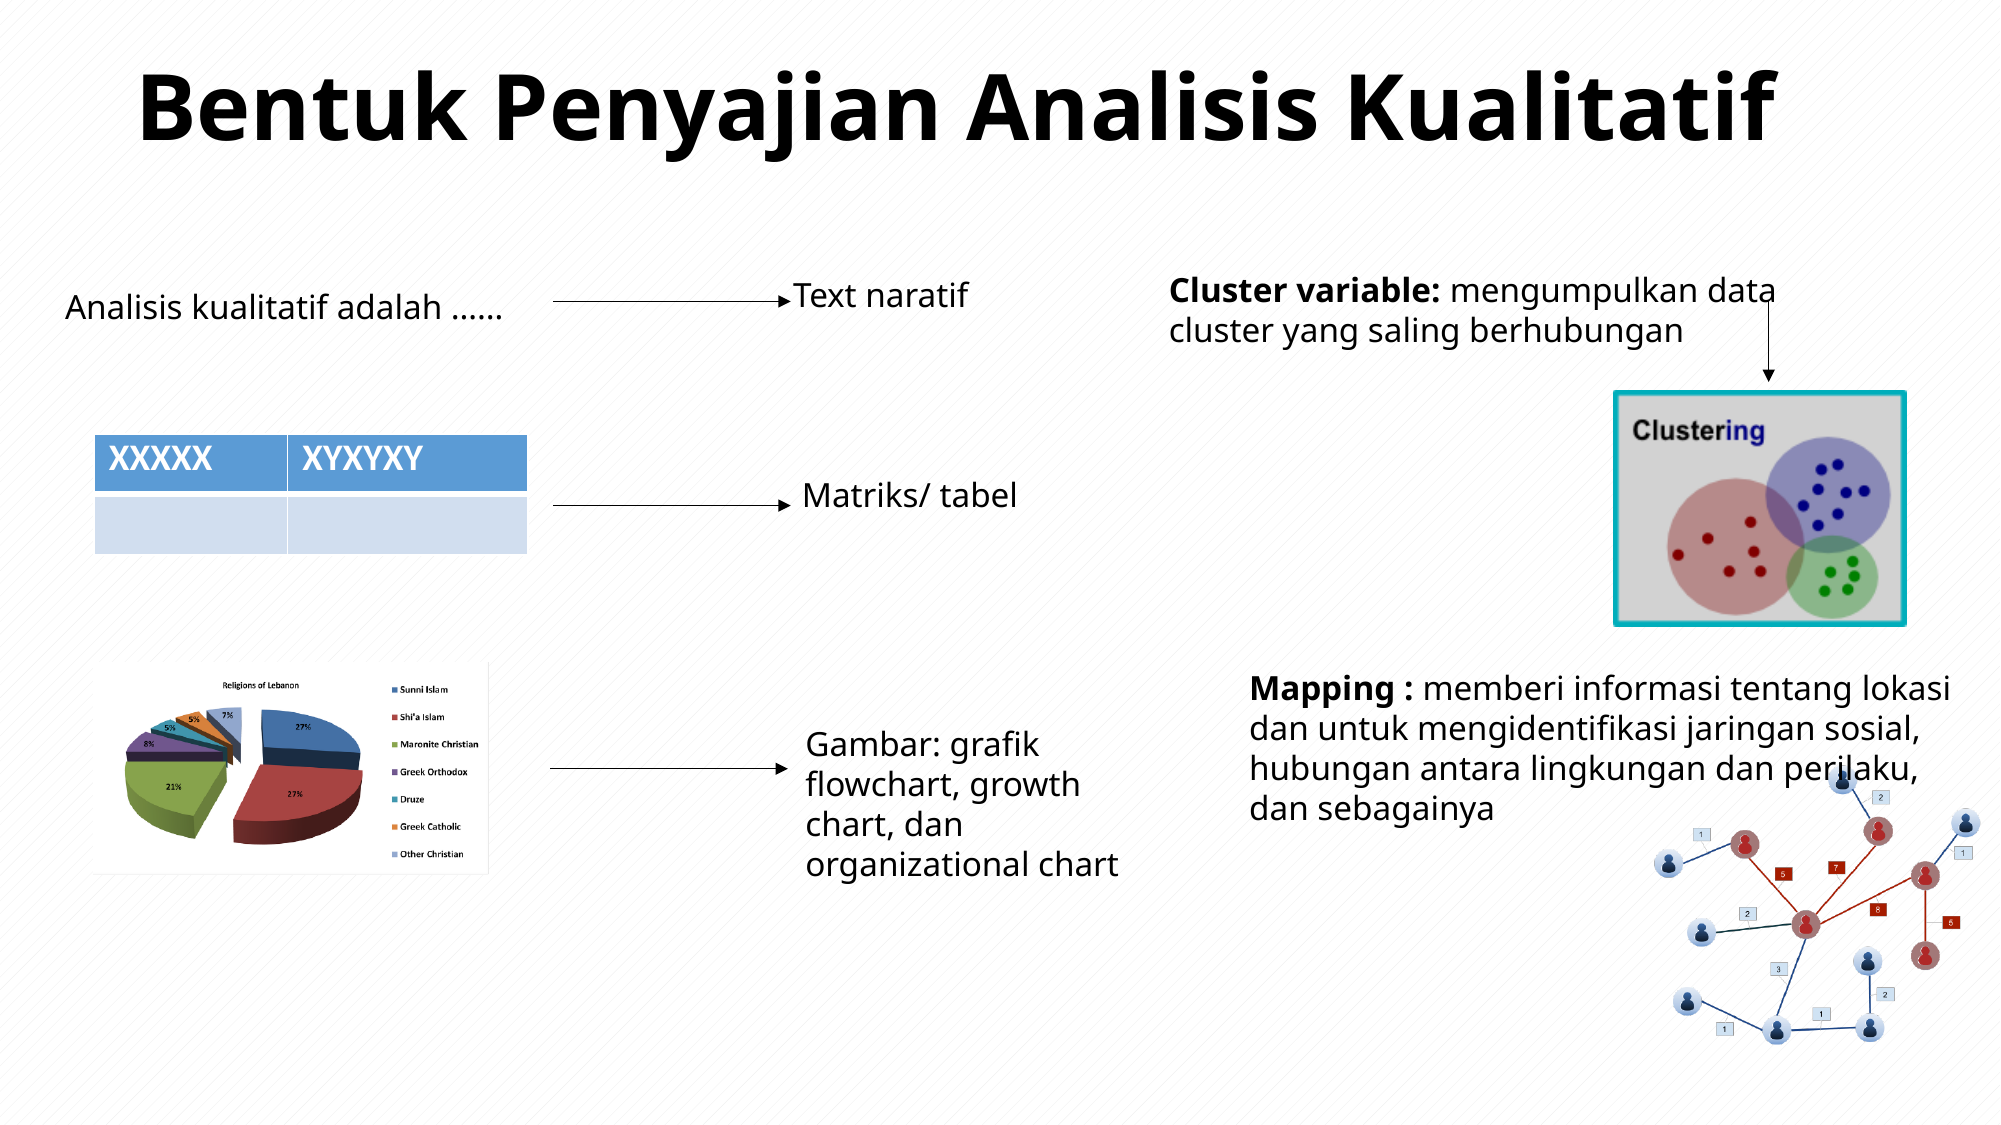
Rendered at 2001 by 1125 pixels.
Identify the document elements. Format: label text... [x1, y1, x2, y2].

title Bentuk Penyajian Analisis Kualitatif [119, 51, 1845, 171]
picture [93, 662, 489, 875]
picture [1613, 759, 2000, 1057]
table_cell [95, 497, 287, 554]
table_header XYXYXY [288, 435, 527, 491]
picture [1613, 390, 1907, 627]
text_box Gambar: grafik flowchart, growth chart, dan organizational chart [790, 715, 1163, 891]
text_box Matriks/ tabel [787, 466, 1042, 522]
text_box Analisis kualitatif adalah …… [50, 278, 554, 334]
text_box Cluster variable: mengumpulkan data cluster yang saling berhubungan [1153, 261, 1907, 357]
table_cell [288, 497, 527, 554]
text_box Mapping : memberi informasi tentang lokasi dan untuk mengidentifikasi jaringan sosial, hubungan antara lingkungan dan perilaku, dan sebagainya [1234, 659, 2000, 835]
text_box Text naratif [778, 266, 993, 322]
table_header XXXXX [95, 435, 287, 491]
